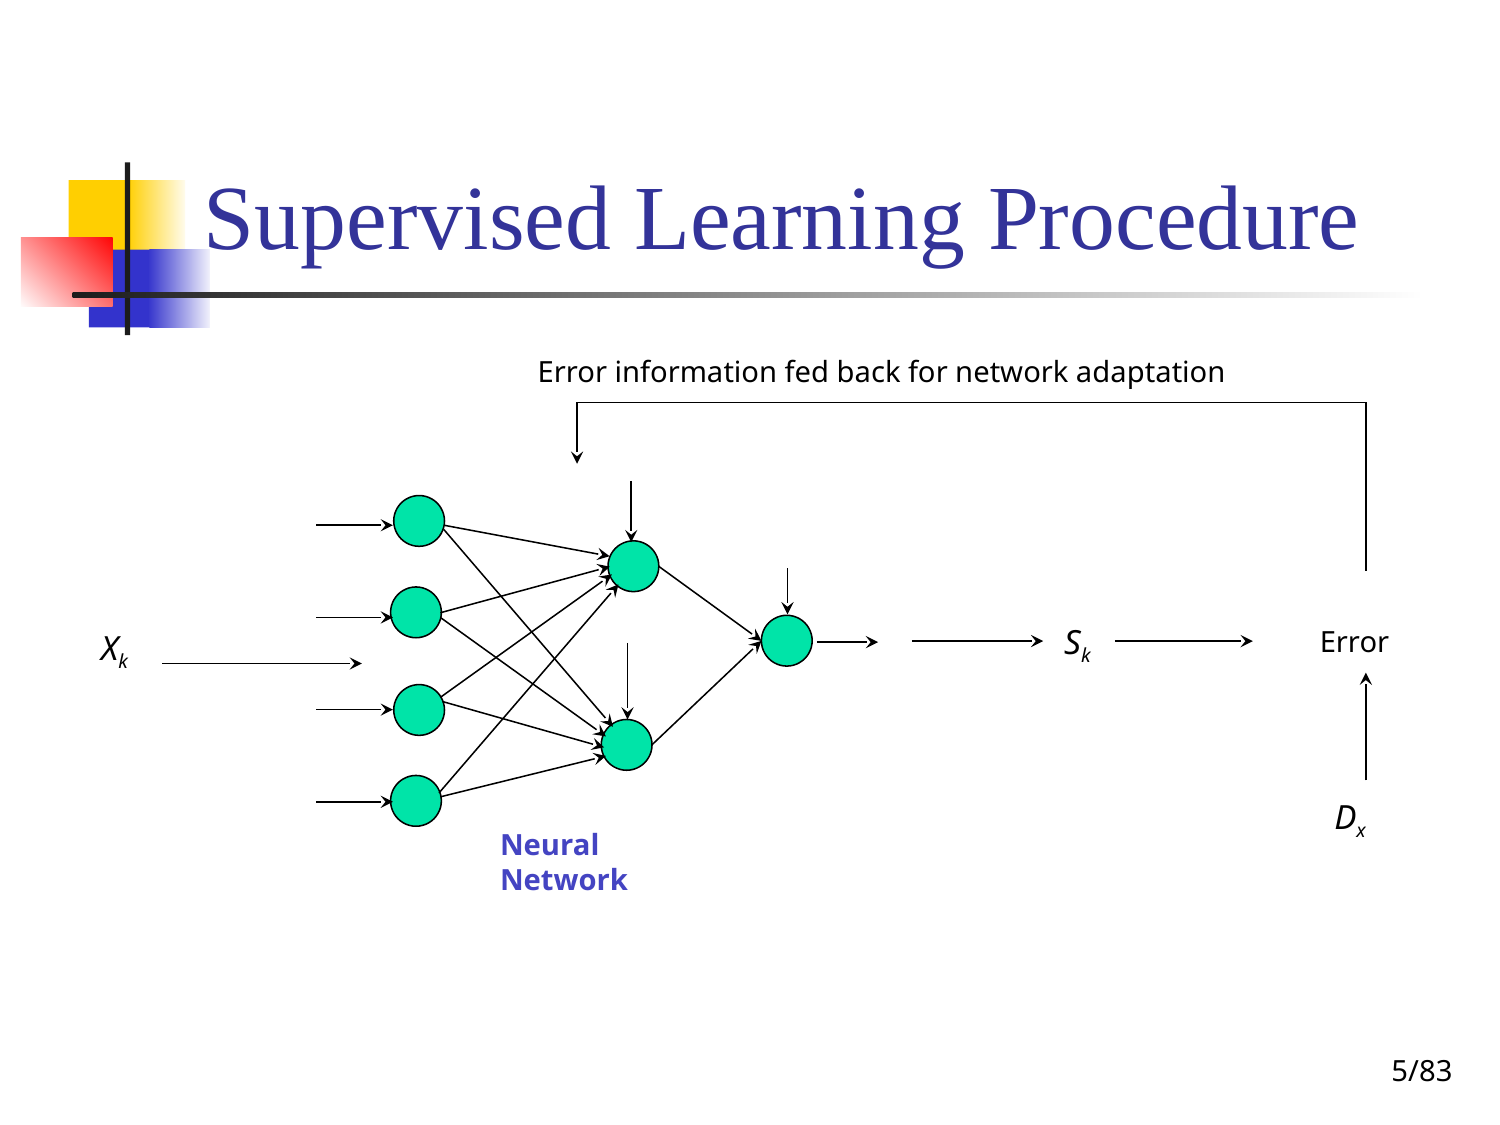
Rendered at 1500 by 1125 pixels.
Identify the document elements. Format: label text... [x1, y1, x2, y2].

text_box [390, 775, 441, 827]
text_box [443, 529, 614, 570]
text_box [440, 566, 611, 572]
text_box [393, 495, 445, 547]
text_box Sk [1049, 613, 1109, 674]
title Supervised Learning Procedure [188, 35, 1468, 275]
text_box [766, 615, 813, 667]
text_box [393, 684, 433, 736]
text_box Xk [85, 619, 153, 680]
text_box [623, 720, 651, 771]
text_box Dx [1319, 788, 1387, 849]
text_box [658, 566, 762, 642]
text_box Error information fed back for network adaptation [522, 345, 1247, 396]
text_box [617, 540, 659, 592]
text_box Neural Network [485, 818, 741, 904]
text_box Error [1304, 616, 1411, 666]
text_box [440, 755, 607, 797]
text_box [390, 586, 432, 638]
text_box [440, 574, 613, 582]
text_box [651, 640, 762, 745]
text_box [438, 584, 619, 794]
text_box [443, 524, 610, 529]
text_box ‹#›/83 [1155, 1024, 1468, 1100]
